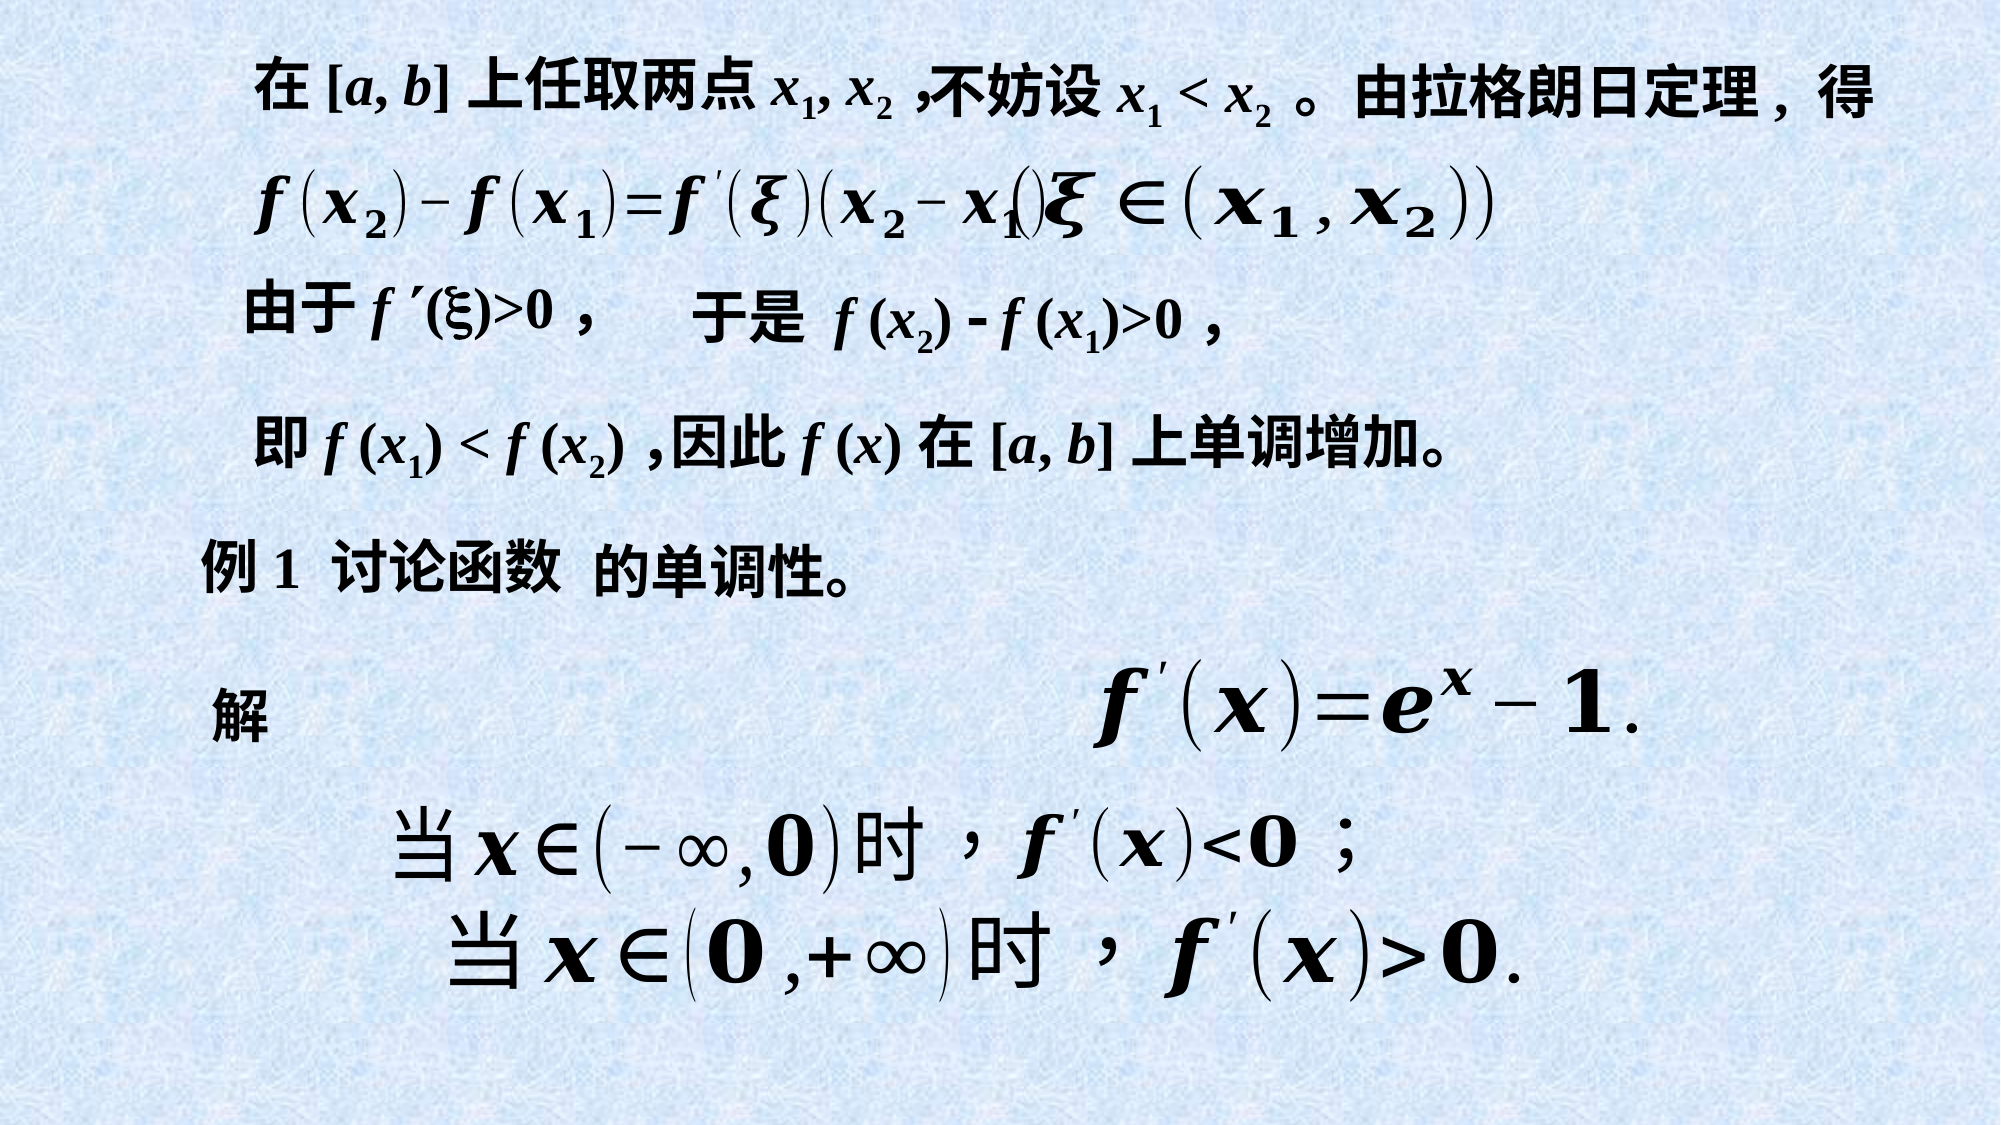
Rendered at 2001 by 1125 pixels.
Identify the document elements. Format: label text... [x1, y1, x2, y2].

picture [0, 0, 2001, 1125]
text_box 因此f (x)在[a, b]上单调增加。 [655, 397, 1495, 483]
text_box 不妨设x1 < x2 。 [913, 47, 1368, 142]
text_box 即f (x1) < f (x2)， [237, 397, 751, 493]
text_box 由拉格朗日定理, 得 [1368, 47, 1891, 133]
text_box 在[a, b]上任取两点x1, x2， [238, 39, 980, 134]
text_box 由于f ()>0， [226, 262, 643, 348]
text_box 于是 f (x2)  f (x1)>0， [675, 272, 1307, 368]
text_box 例1 讨论函数 [185, 522, 578, 608]
